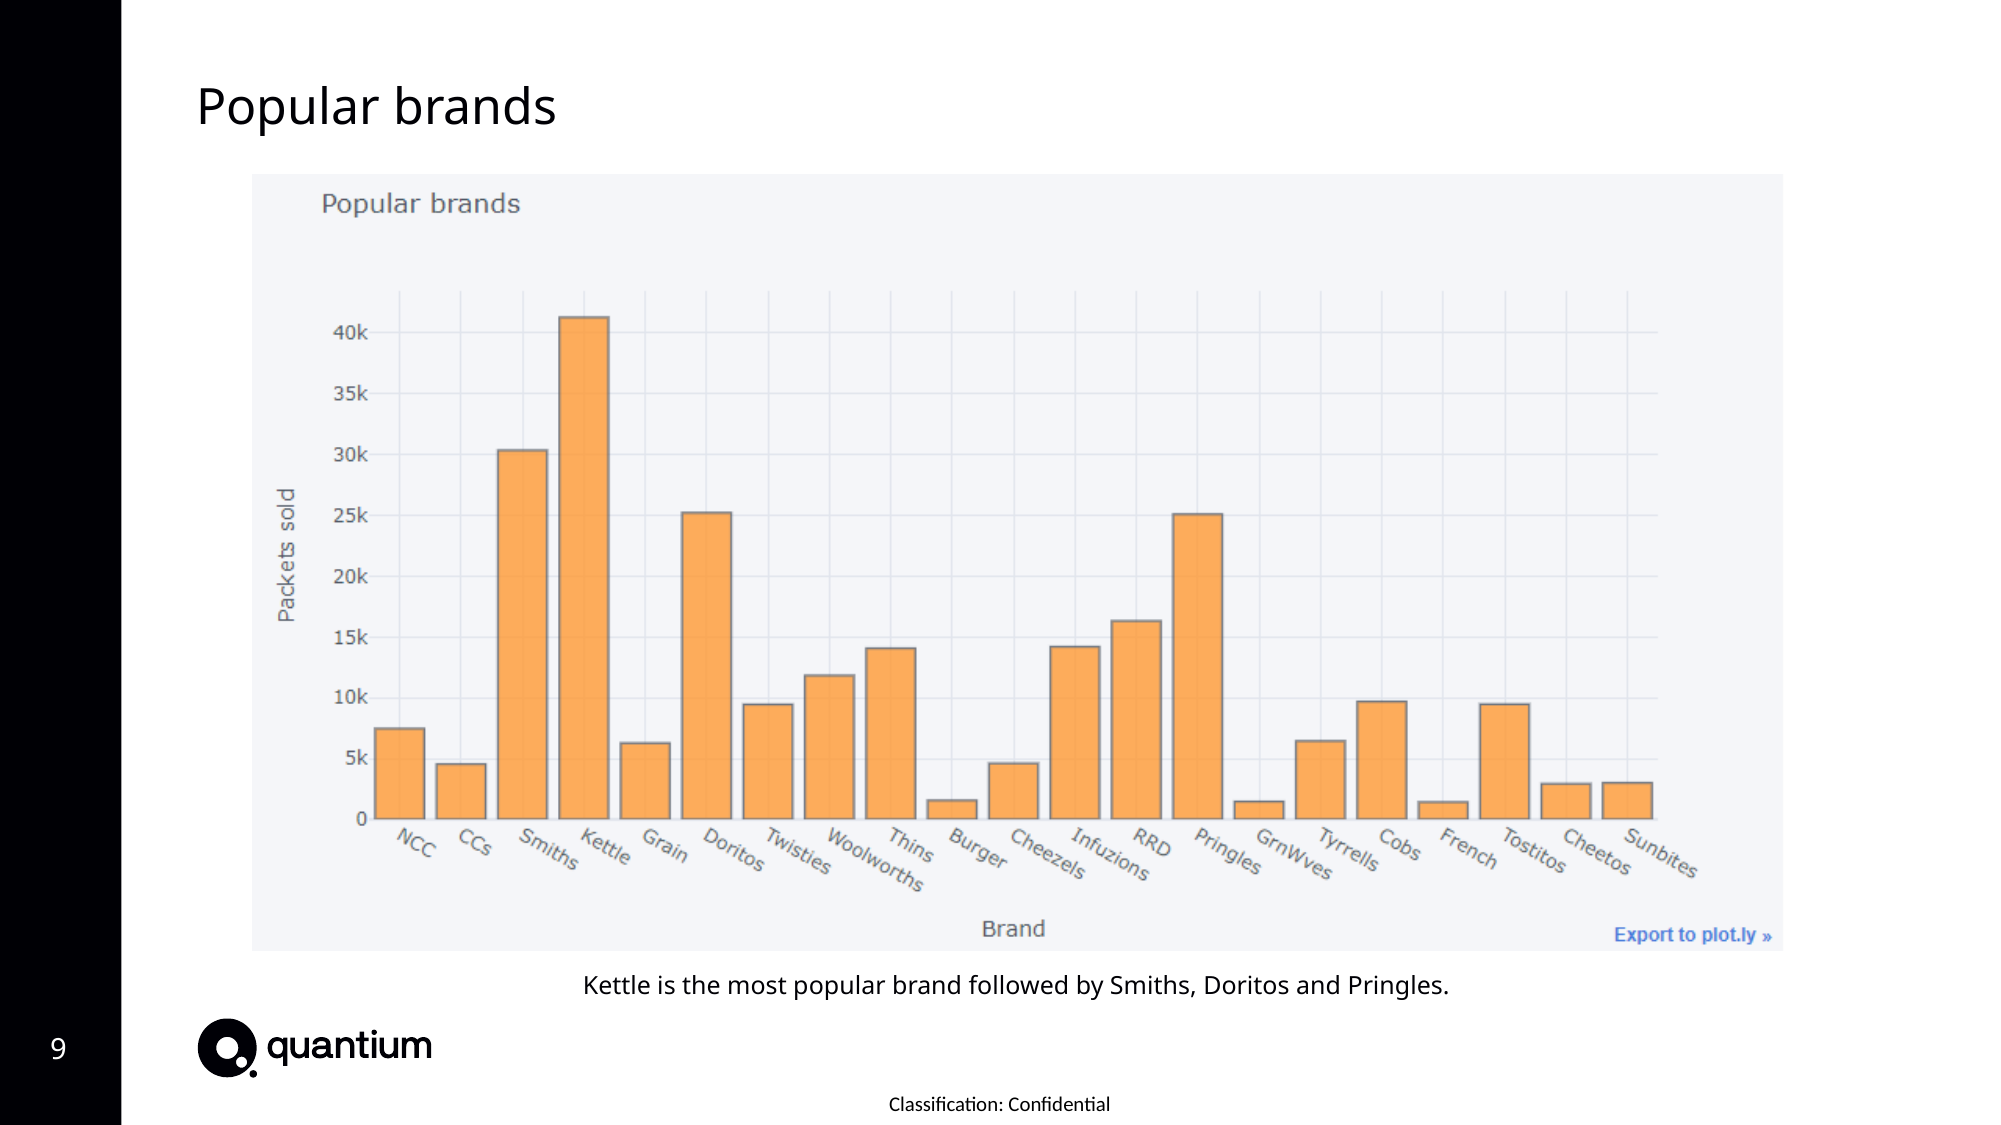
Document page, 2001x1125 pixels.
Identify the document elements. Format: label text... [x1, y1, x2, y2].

picture [252, 174, 1788, 951]
list Popular brands [196, 74, 1916, 210]
text_box Kettle is the most popular brand followed by Smiths, Doritos and Pringles. [292, 969, 1748, 1008]
